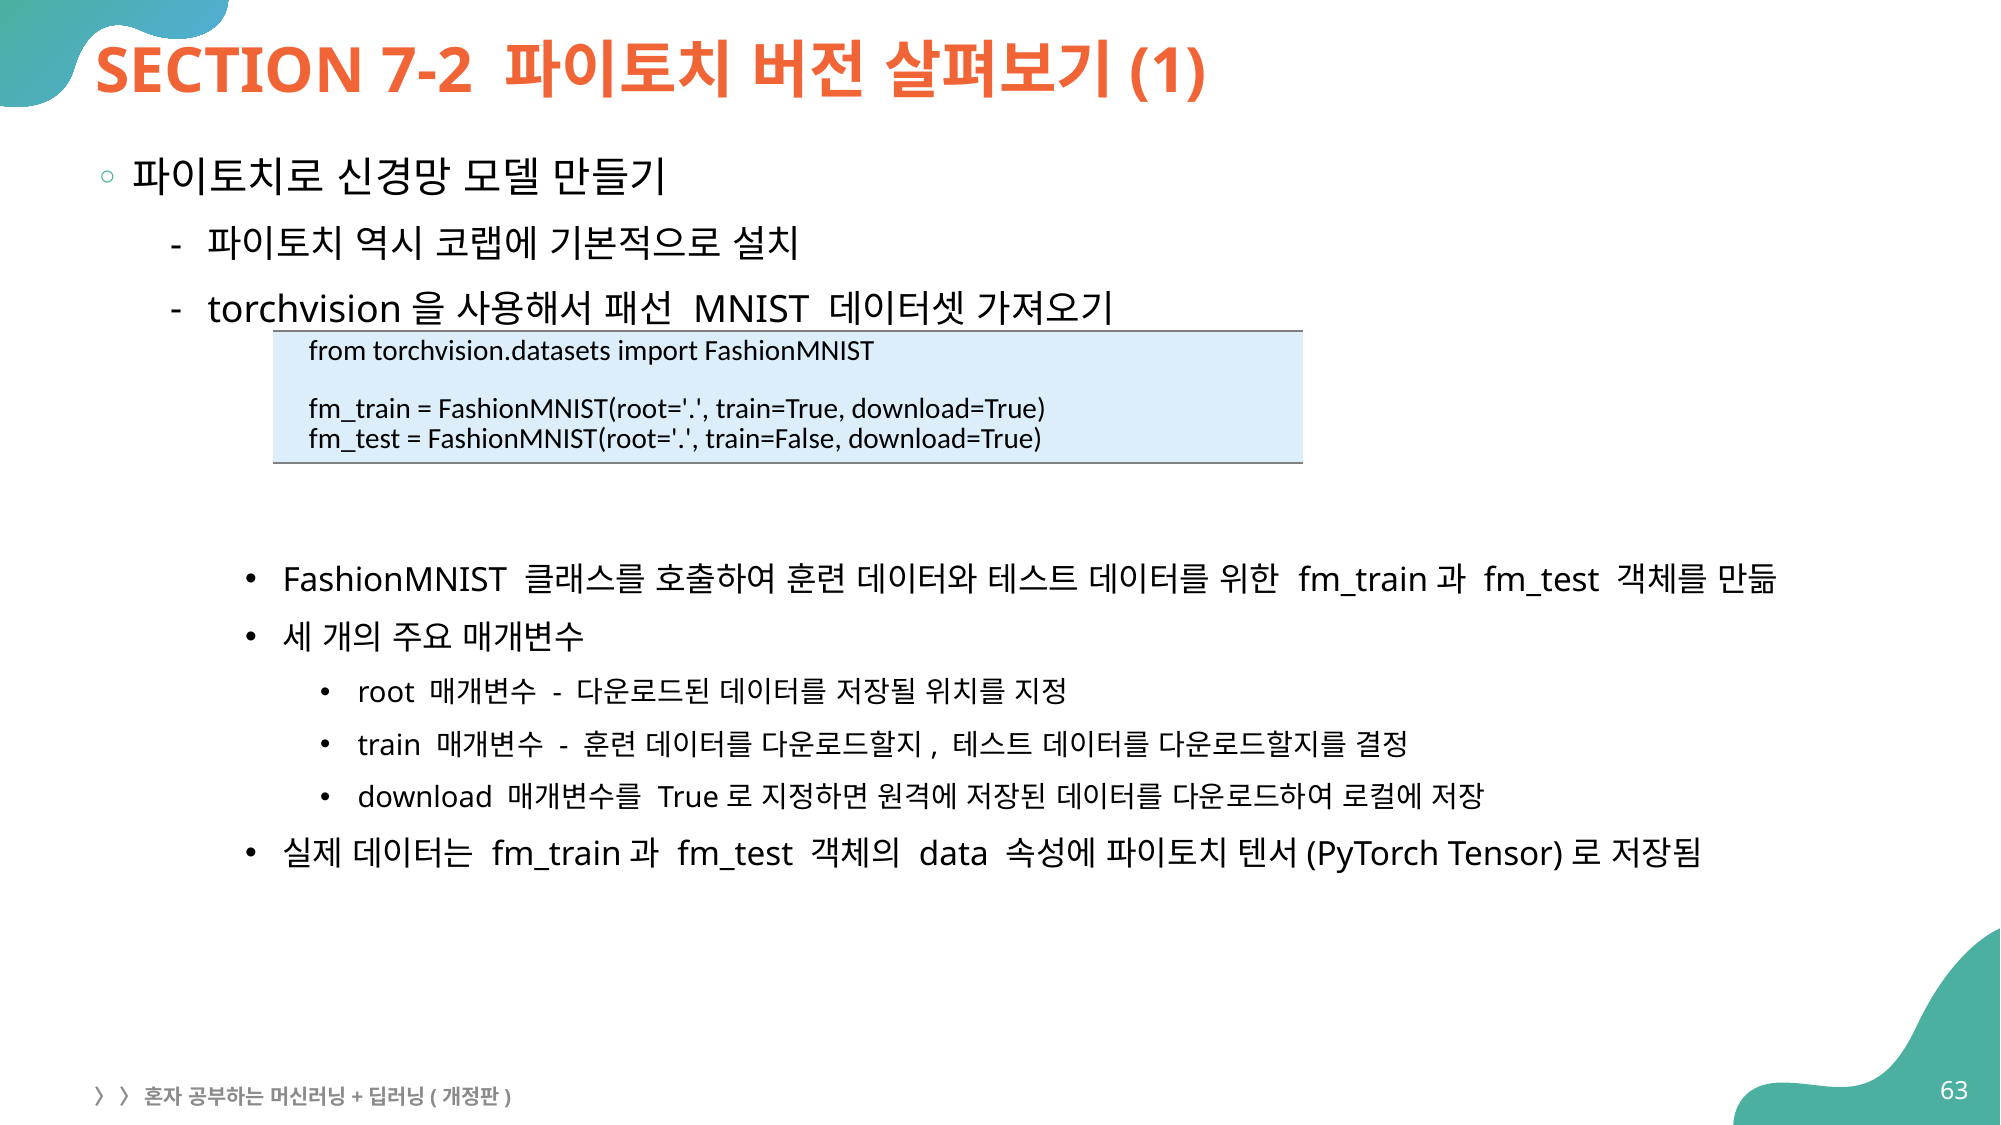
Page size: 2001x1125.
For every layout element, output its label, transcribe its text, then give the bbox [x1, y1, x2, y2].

title SECTION 7-2 파이토치 버전 살펴보기(1) [79, 17, 1931, 128]
slide_number 63 [1917, 1061, 1984, 1122]
footer 〉 〉 혼자 공부하는 머신러닝+딥러닝(개정판) [79, 1078, 755, 1114]
table_header from torchvision.datasets import FashionMNIST fm_train = FashionMNIST(root='.', train=True, download=True) fm_test = FashionMNIST(root='.', train=False, download=True) [273, 332, 1303, 462]
list 파이토치로 신경망 모델 만들기 파이토치 역시 코랩에 기본적으로 설치 torchvision을 사용해서 패선 MNIST 데이터셋 가져오기 FashionMNIST 클래스를 호출하여 훈련 데이터와 테스트 데이터를 위한 fm_train과 fm_test 객체를 만듦 세 개의 주요 매개변수 root 매개변수 - 다운로드된 데이터를 저장될 위치를 지정 train 매개변수 - 훈련 데이터를 다운로드할지, 테스트 데이터를 다운로드할지를 결정 download 매개변수를 True로 지정하면 원격에 저장된 데이터를 다운로드하여 로컬에 저장 실제 데이터는 fm_train과 fm_test 객체의 data 속성에 파이토치 텐서(PyTorch Tensor)로 저장됨 [79, 133, 1931, 1006]
